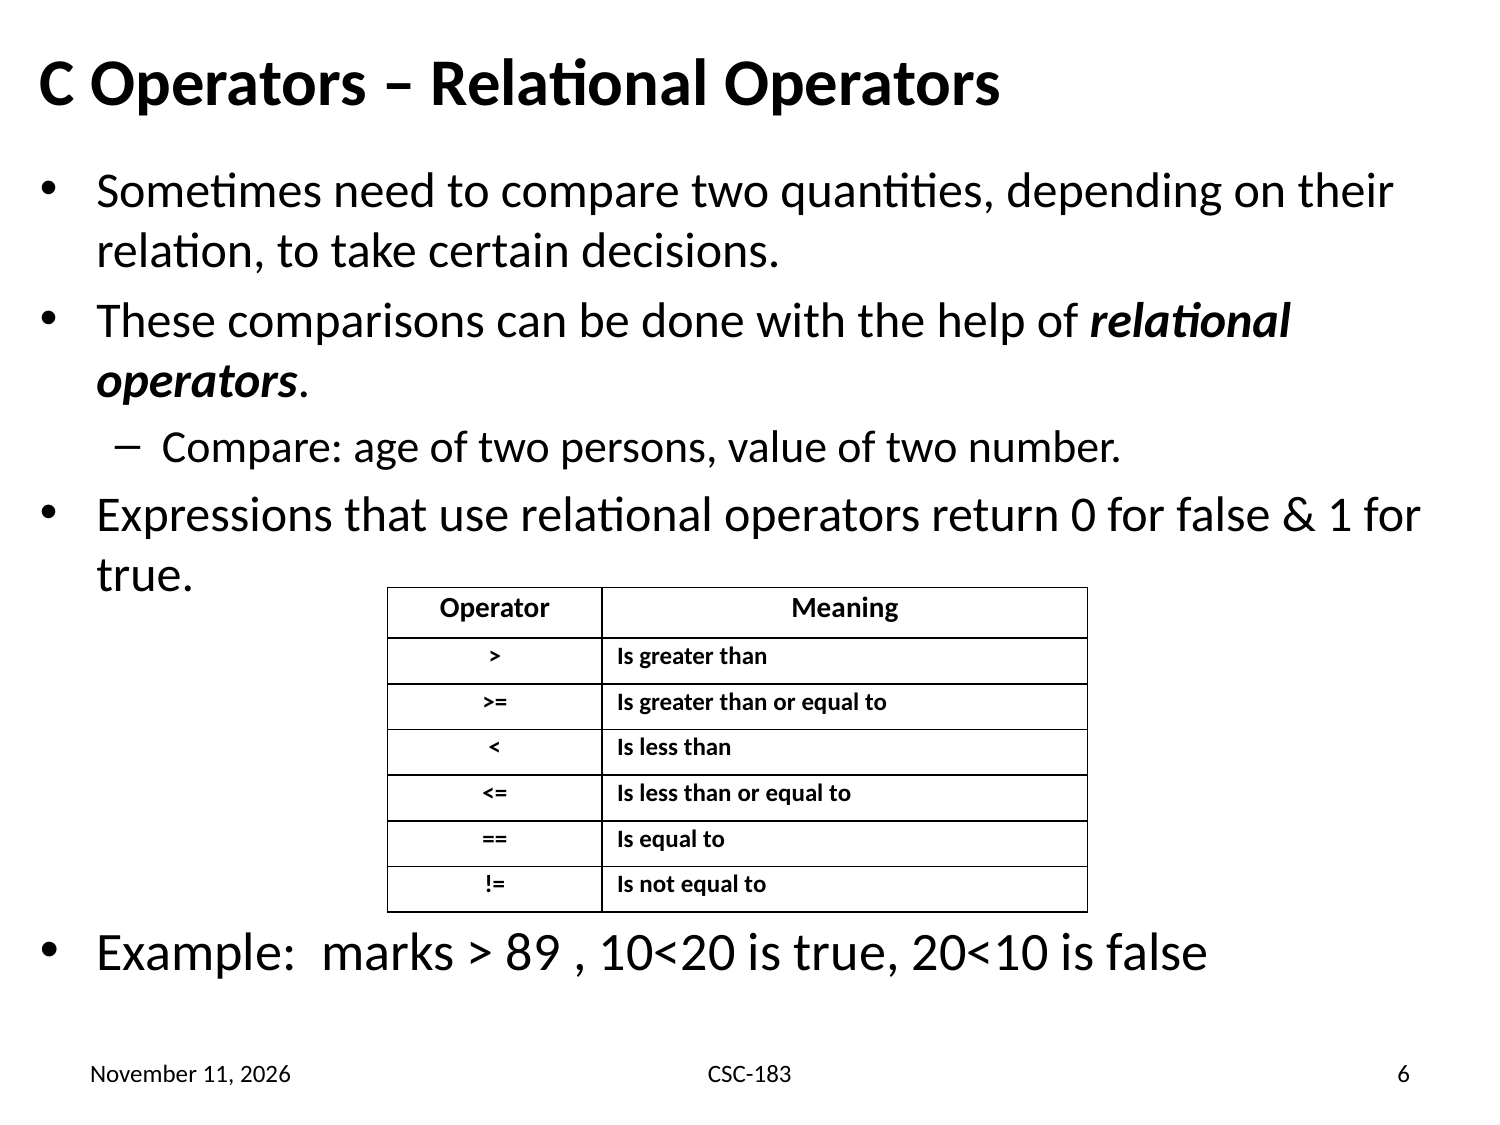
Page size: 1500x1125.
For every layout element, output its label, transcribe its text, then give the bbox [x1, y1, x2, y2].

table_cell >= [388, 685, 601, 729]
table_cell != [388, 867, 601, 911]
table_cell < [388, 730, 601, 774]
table_cell Is less than [603, 730, 1087, 774]
table_header Operator [388, 588, 601, 637]
table_cell Is equal to [603, 822, 1087, 866]
table_cell == [388, 822, 601, 866]
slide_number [75, 1042, 425, 1103]
list Sometimes need to compare two quantities, depending on their relation, to take certain decisions. These comparisons can be done with the help of relational operators. Compare: age of two persons, value of two number. Expressions that use relational operators return 0 for false & 1 for true. Example: marks > 89 , 10<20 is true, 20<10 is false [24, 149, 1475, 1038]
slide_number 6 [1074, 1042, 1425, 1103]
table_cell Is greater than or equal to [603, 685, 1087, 729]
table_cell Is not equal to [603, 867, 1087, 911]
title C Operators – Relational Operators [24, 32, 1475, 125]
table_cell > [388, 639, 601, 683]
table_header Meaning [603, 588, 1087, 637]
table_cell Is less than or equal to [603, 776, 1087, 820]
table_cell <= [388, 776, 601, 820]
table_cell Is greater than [603, 639, 1087, 683]
footer CSC-183 [512, 1042, 988, 1103]
